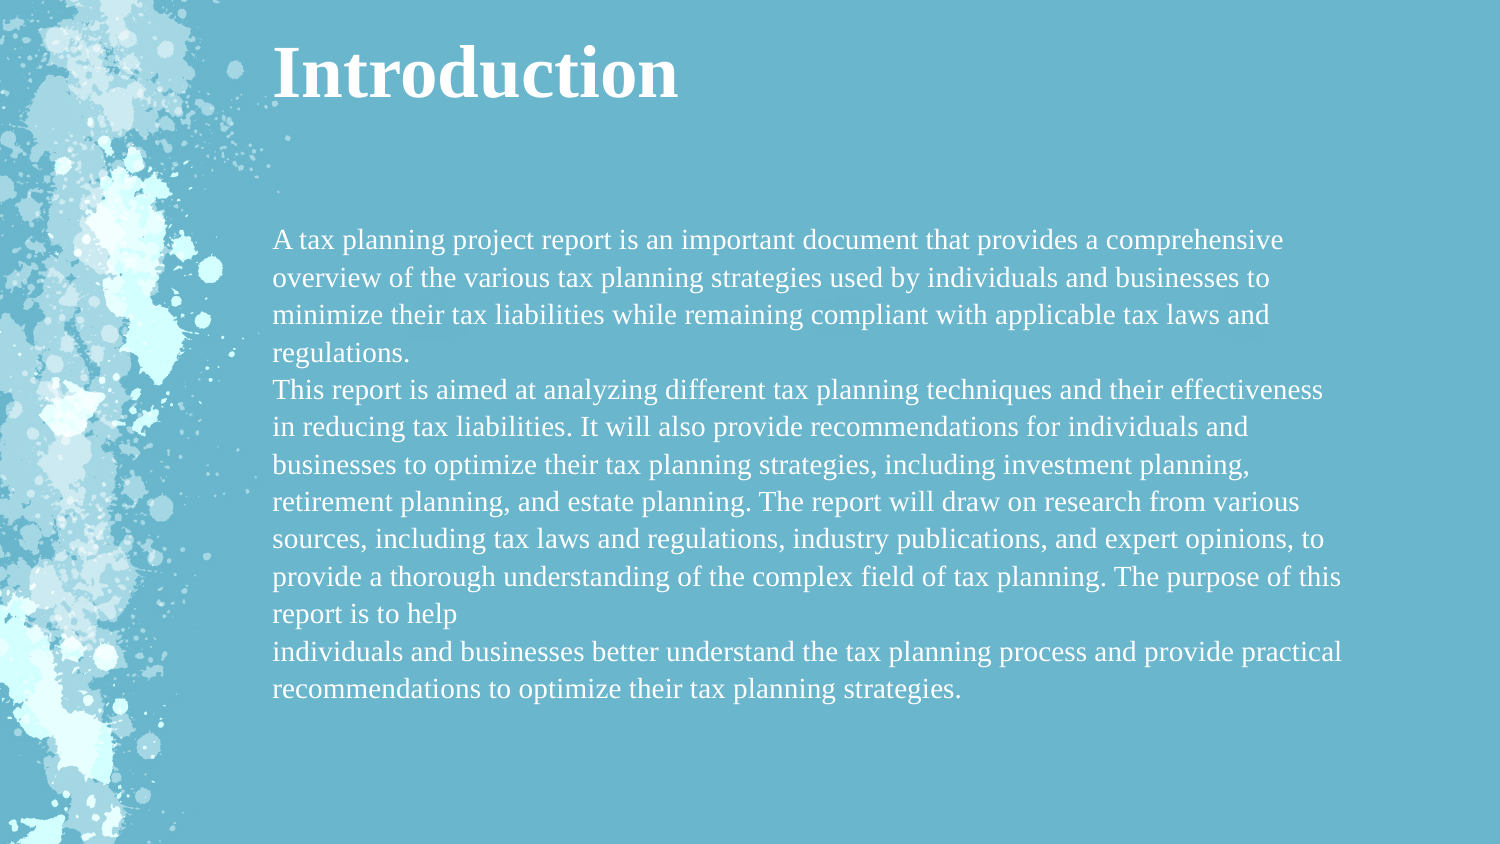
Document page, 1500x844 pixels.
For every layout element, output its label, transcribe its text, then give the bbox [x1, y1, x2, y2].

text_box A tax planning project report is an important document that provides a comprehensive overview of the various tax planning strategies used by individuals and businesses to minimize their tax liabilities while remaining compliant with applicable tax laws and regulations. This report is aimed at analyzing different tax planning techniques and their effectiveness in reducing tax liabilities. It will also provide recommendations for individuals and businesses to optimize their tax planning strategies, including investment planning, retirement planning, and estate planning. The report will draw on research from various sources, including tax laws and regulations, industry publications, and expert opinions, to provide a thorough understanding of the complex field of tax planning. The purpose of this report is to help individuals and businesses better understand the tax planning process and provide practical recommendations to optimize their tax planning strategies. [257, 210, 1360, 712]
picture [0, 0, 1500, 844]
list Introduction [257, 20, 1500, 115]
